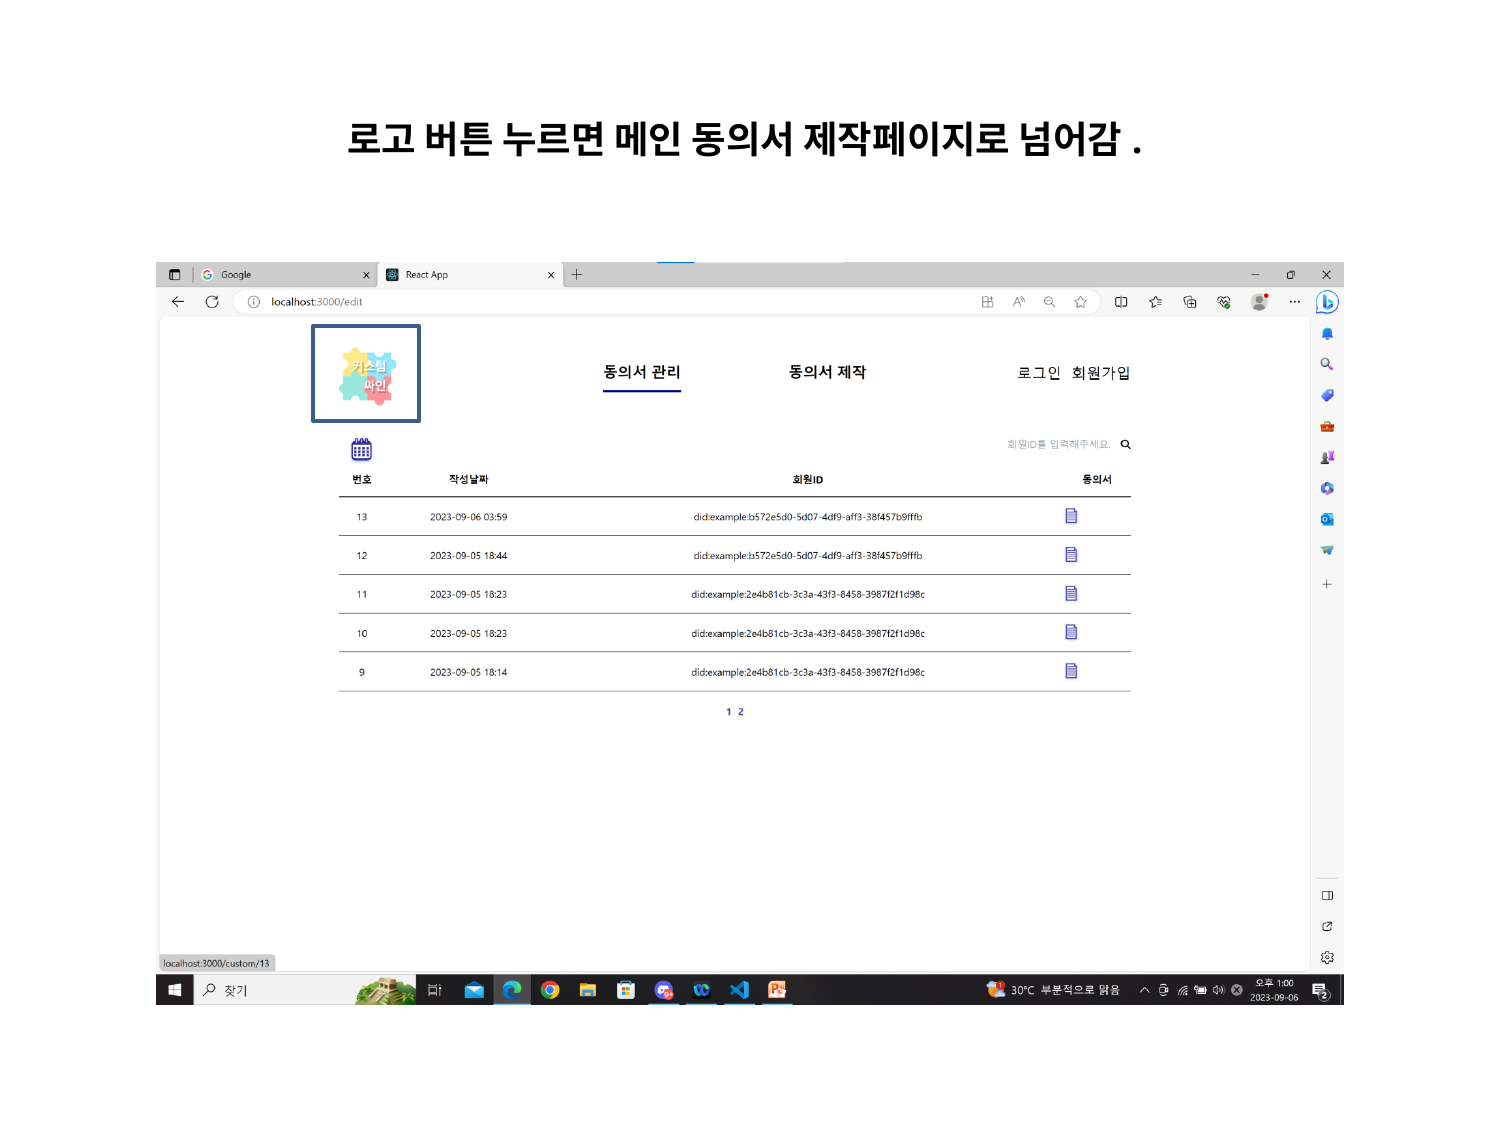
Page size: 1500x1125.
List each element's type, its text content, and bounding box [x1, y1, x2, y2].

title 로고 버튼 누르면 메인 동의서 제작페이지로 넘어감. [74, 44, 1426, 234]
picture [155, 262, 1345, 1006]
